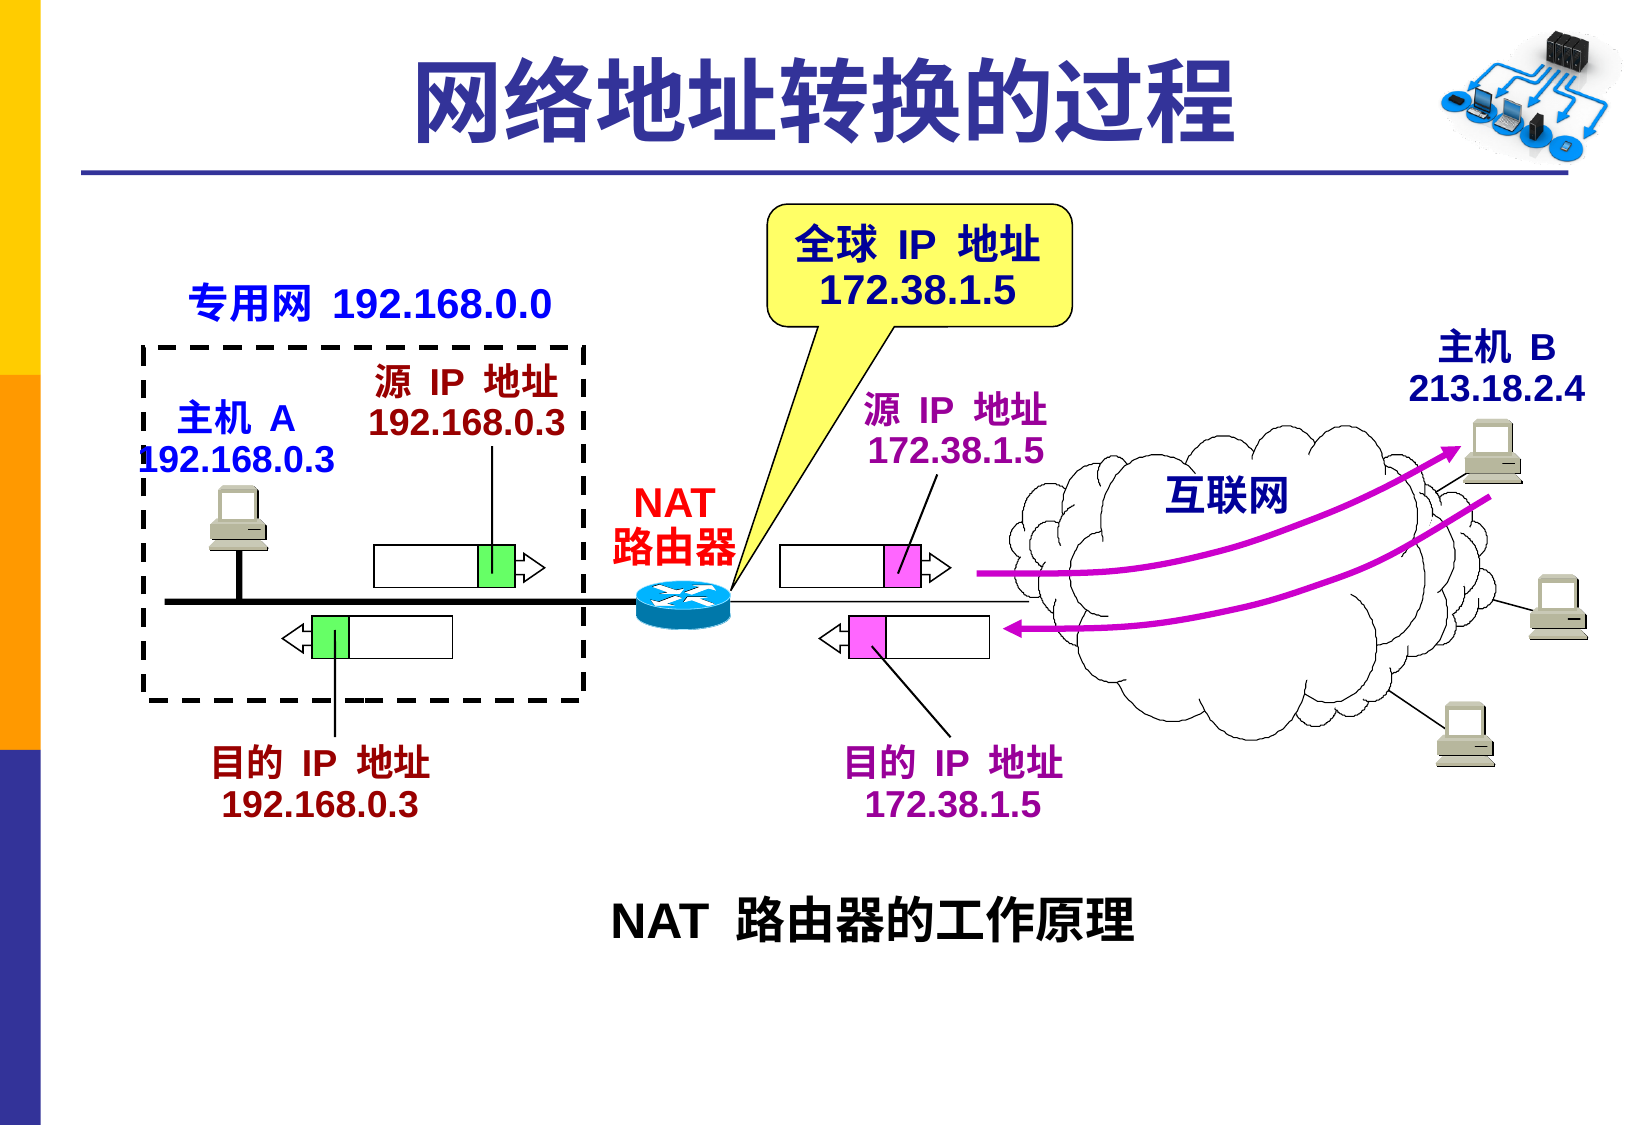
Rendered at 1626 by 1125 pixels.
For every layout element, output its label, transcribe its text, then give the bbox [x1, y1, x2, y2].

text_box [1002, 417, 1502, 753]
picture [686, 598, 714, 607]
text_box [779, 544, 951, 588]
text_box 主机 B 213.18.2.4 [1393, 321, 1601, 417]
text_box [282, 615, 454, 659]
text_box 源 IP 地址 172.38.1.5 [849, 383, 1063, 480]
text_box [374, 544, 545, 588]
text_box NAT 路由器的工作原理 [413, 881, 1333, 957]
picture [688, 586, 713, 594]
text_box 主机 A 192.168.0.3 [122, 391, 351, 488]
picture [653, 597, 679, 606]
text_box 目的 IP 地址 192.168.0.3 [194, 737, 446, 833]
text_box [143, 347, 584, 601]
picture [635, 580, 732, 631]
title 网络地址转换的过程 [81, 30, 1569, 161]
text_box NAT 路由器 [597, 474, 753, 580]
text_box [733, 204, 1073, 584]
text_box [976, 568, 997, 574]
text_box 全球 IP 地址 172.38.1.5 [779, 215, 1056, 321]
text_box 专用网 192.168.0.0 [172, 274, 568, 335]
text_box [143, 488, 584, 701]
picture [207, 484, 270, 552]
picture [1438, 30, 1624, 165]
picture [656, 586, 681, 593]
picture [1527, 573, 1590, 641]
picture [1434, 700, 1497, 769]
text_box 目的 IP 地址 172.38.1.5 [827, 737, 1079, 833]
picture [1462, 417, 1524, 486]
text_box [819, 615, 991, 659]
text_box 源 IP 地址 192.168.0.3 [353, 355, 581, 452]
